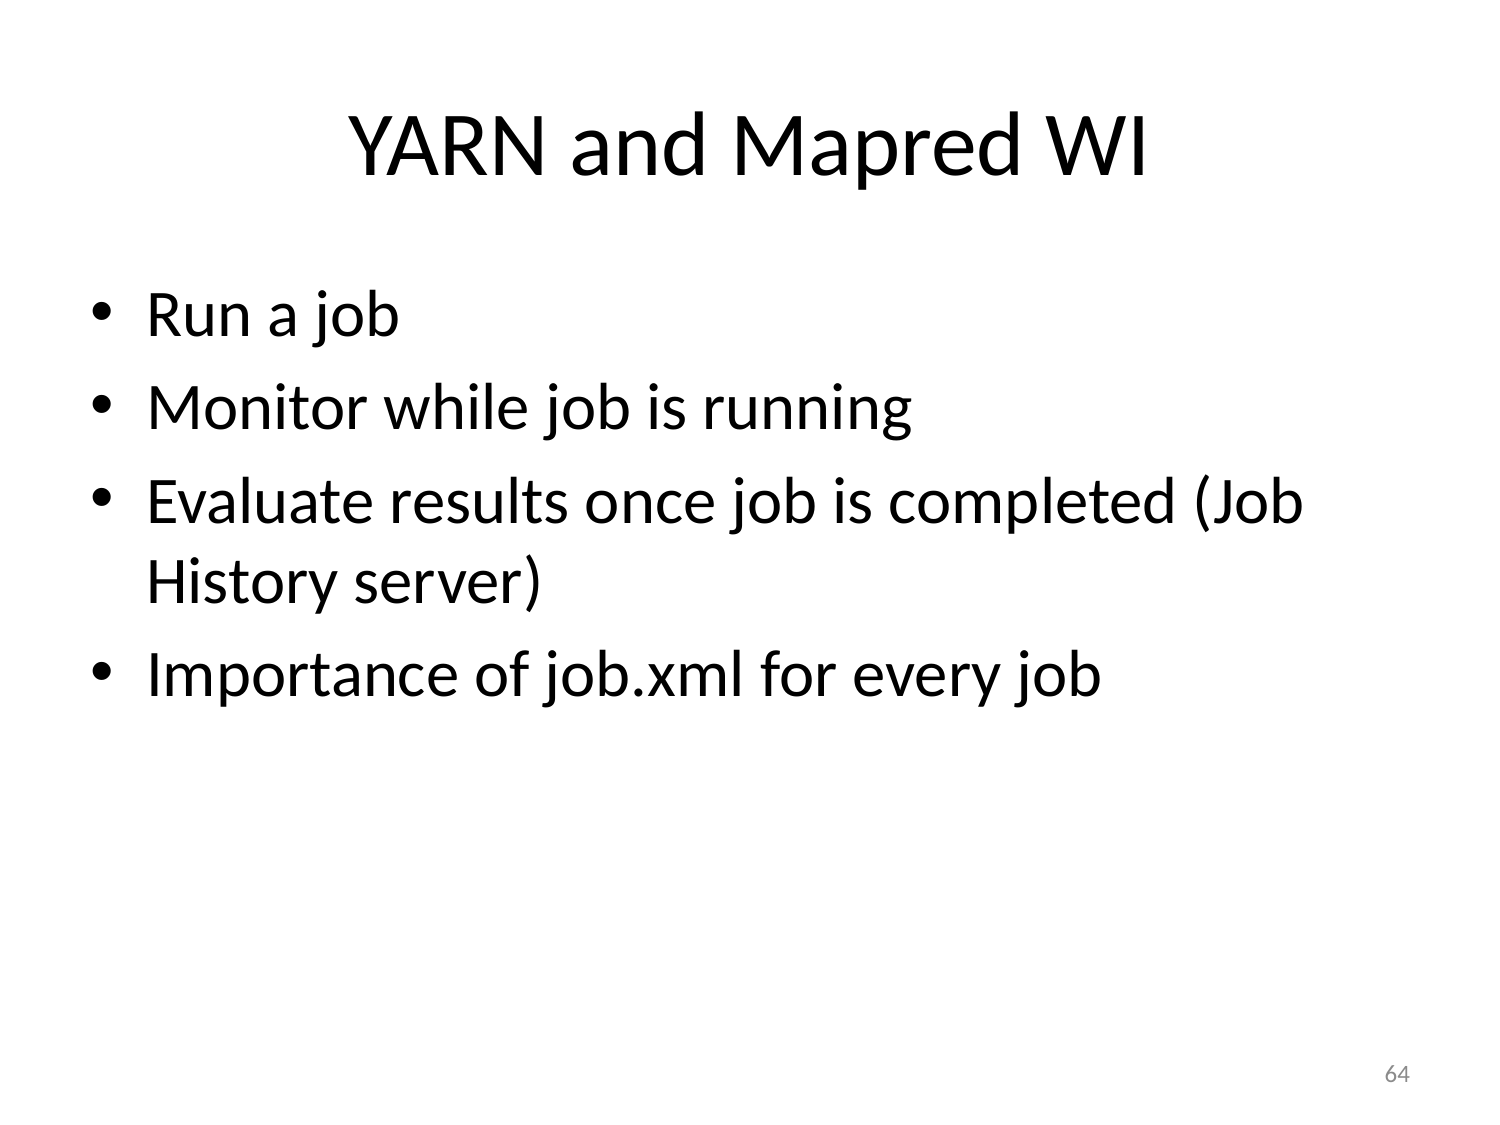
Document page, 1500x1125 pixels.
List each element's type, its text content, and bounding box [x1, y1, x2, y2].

slide_number 64 [1074, 1042, 1425, 1103]
list Run a job Monitor while job is running Evaluate results once job is completed (Job History server) Importance of job.xml for every job [75, 262, 1425, 1005]
title YARN and Mapred WI [75, 45, 1425, 233]
